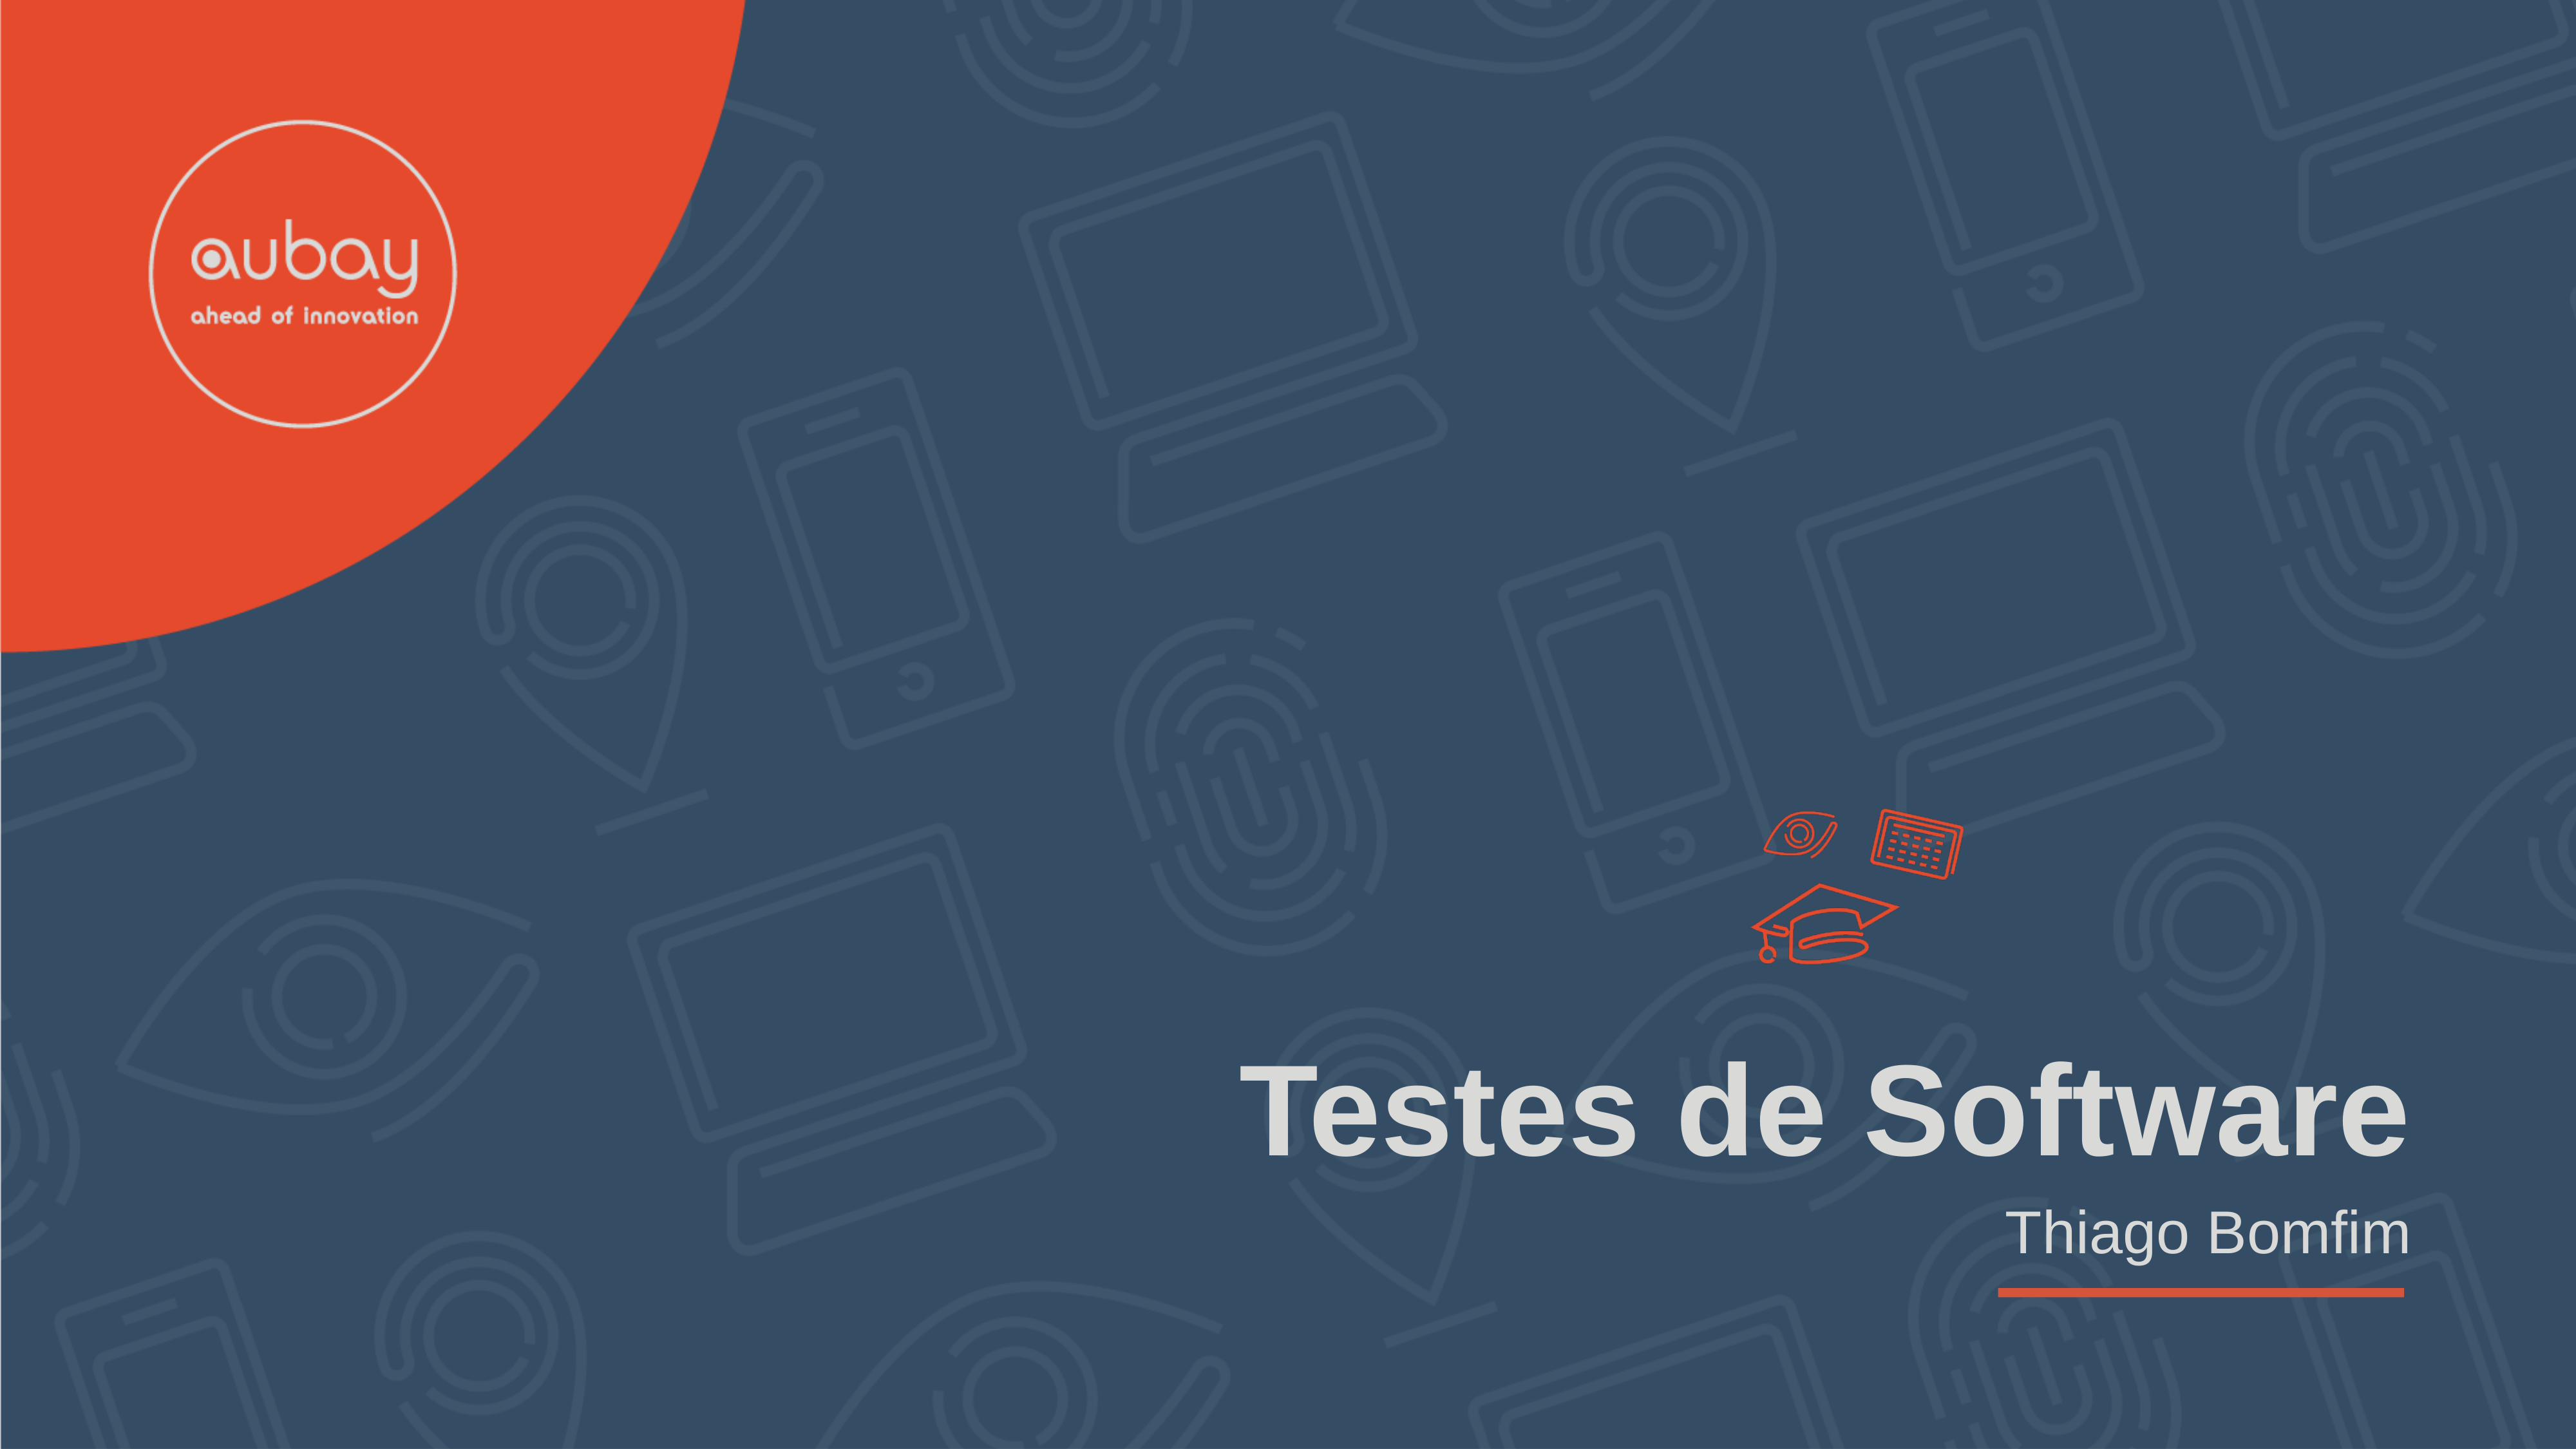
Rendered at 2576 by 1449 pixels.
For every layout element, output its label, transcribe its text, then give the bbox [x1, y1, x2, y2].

picture [0, 0, 2576, 1449]
text_box [1998, 1288, 2405, 1298]
text_box Testes de Software [813, 1020, 2417, 1187]
text_box Thiago Bomfim [1530, 1188, 2417, 1271]
